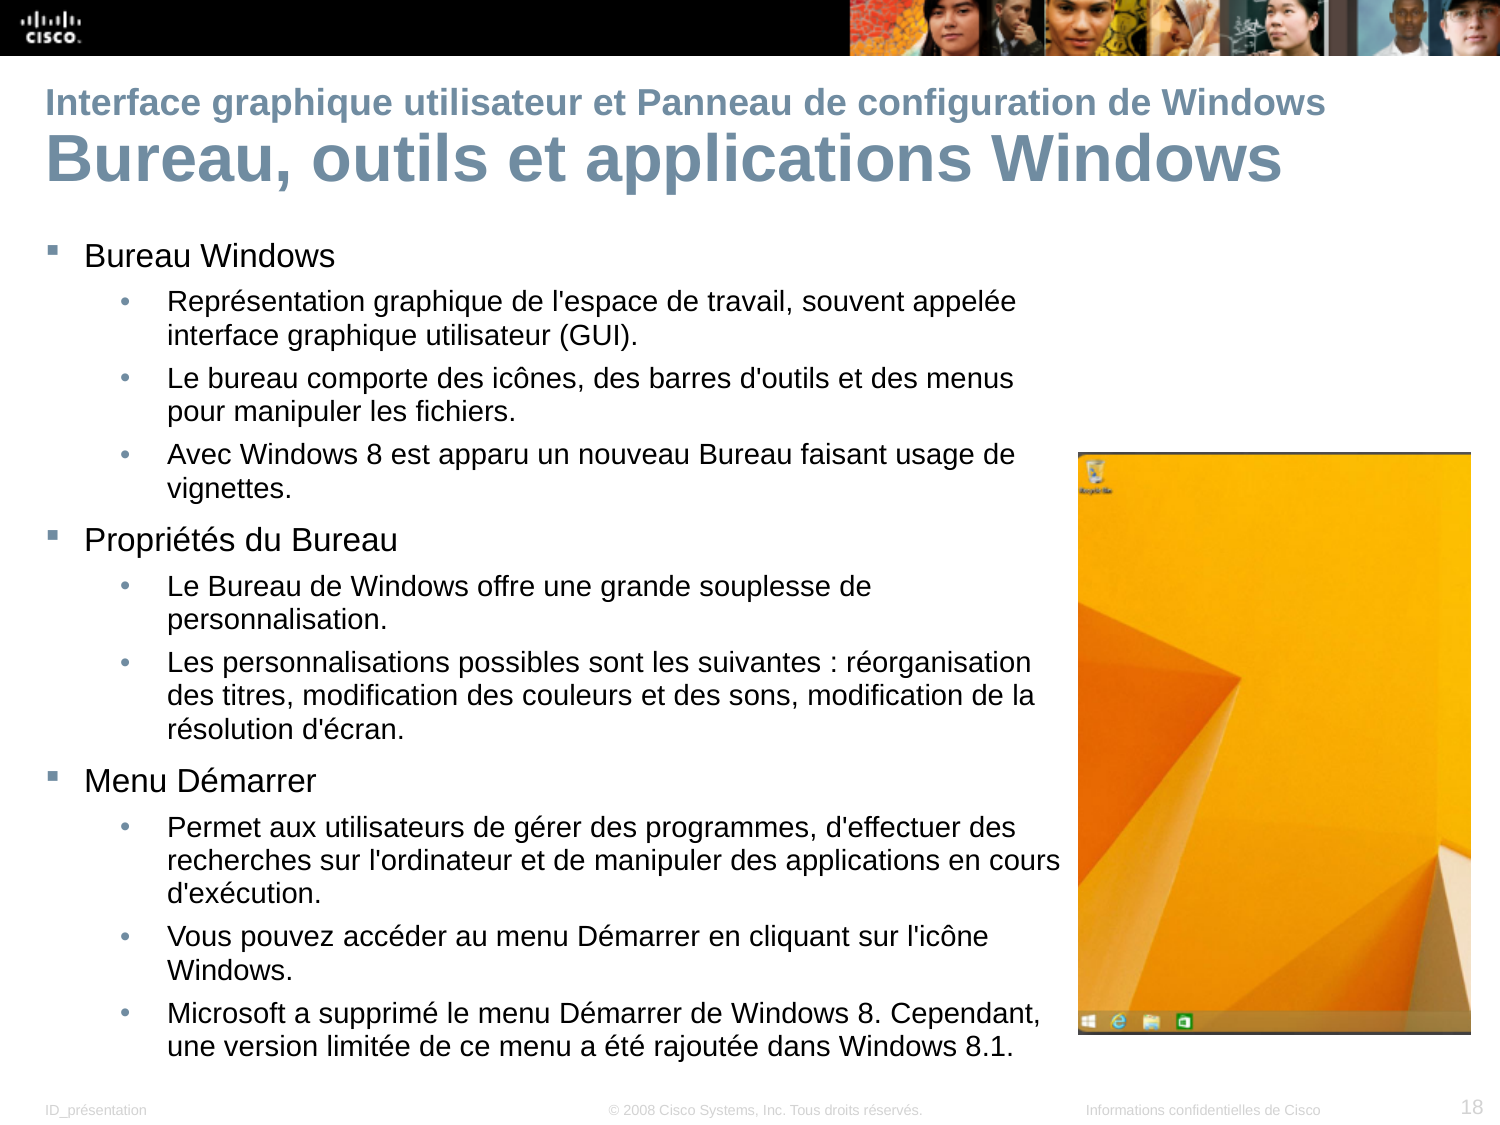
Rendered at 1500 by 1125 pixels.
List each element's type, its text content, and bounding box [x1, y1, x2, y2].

list Bureau Windows Représentation graphique de l'espace de travail, souvent appelée interface graphique utilisateur (GUI). Le bureau comporte des icônes, des barres d'outils et des menus pour manipuler les fichiers. Avec Windows 8 est apparu un nouveau Bureau faisant usage de vignettes. Propriétés du Bureau Le Bureau de Windows offre une grande souplesse de personnalisation. Les personnalisations possibles sont les suivantes : réorganisation des titres, modification des couleurs et des sons, modification de la résolution d'écran. Menu Démarrer Permet aux utilisateurs de gérer des programmes, d'effectuer des recherches sur l'ordinateur et de manipuler des applications en cours d'exécution. Vous pouvez accéder au menu Démarrer en cliquant sur l'icône Windows. Microsoft a supprimé le menu Démarrer de Windows 8. Cependant, une version limitée de ce menu a été rajoutée dans Windows 8.1. [31, 230, 1079, 1094]
picture [1077, 452, 1471, 1035]
picture [0, 0, 1500, 56]
title Interface graphique utilisateur et Panneau de configuration de Windows Bureau, outils et applications Windows [31, 64, 1471, 203]
